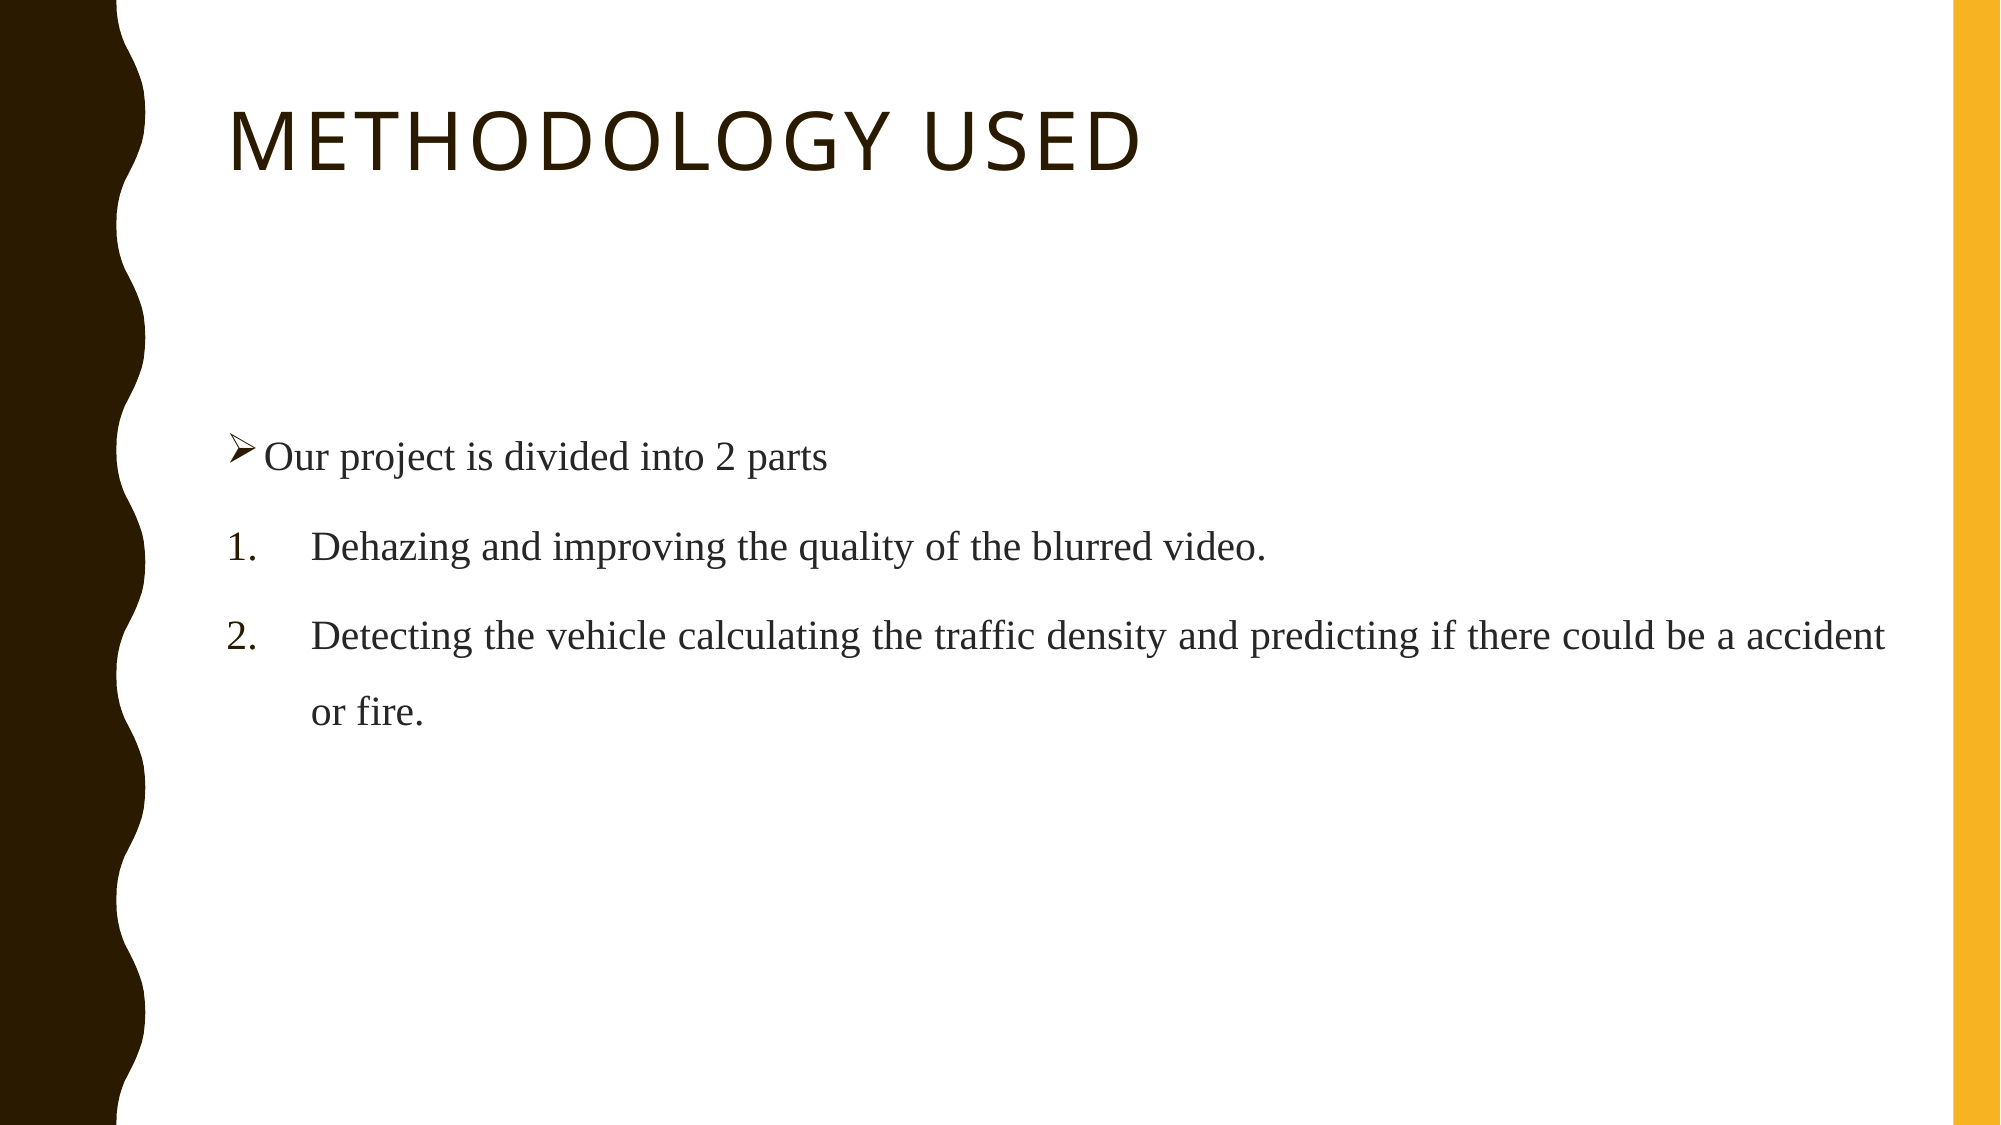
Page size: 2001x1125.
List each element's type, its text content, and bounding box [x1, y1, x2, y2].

list Our project is divided into 2 parts Dehazing and improving the quality of the blurred video. Detecting the vehicle calculating the traffic density and predicting if there could be a accident or fire. [211, 217, 1903, 920]
title Methodology used [211, 23, 1231, 197]
